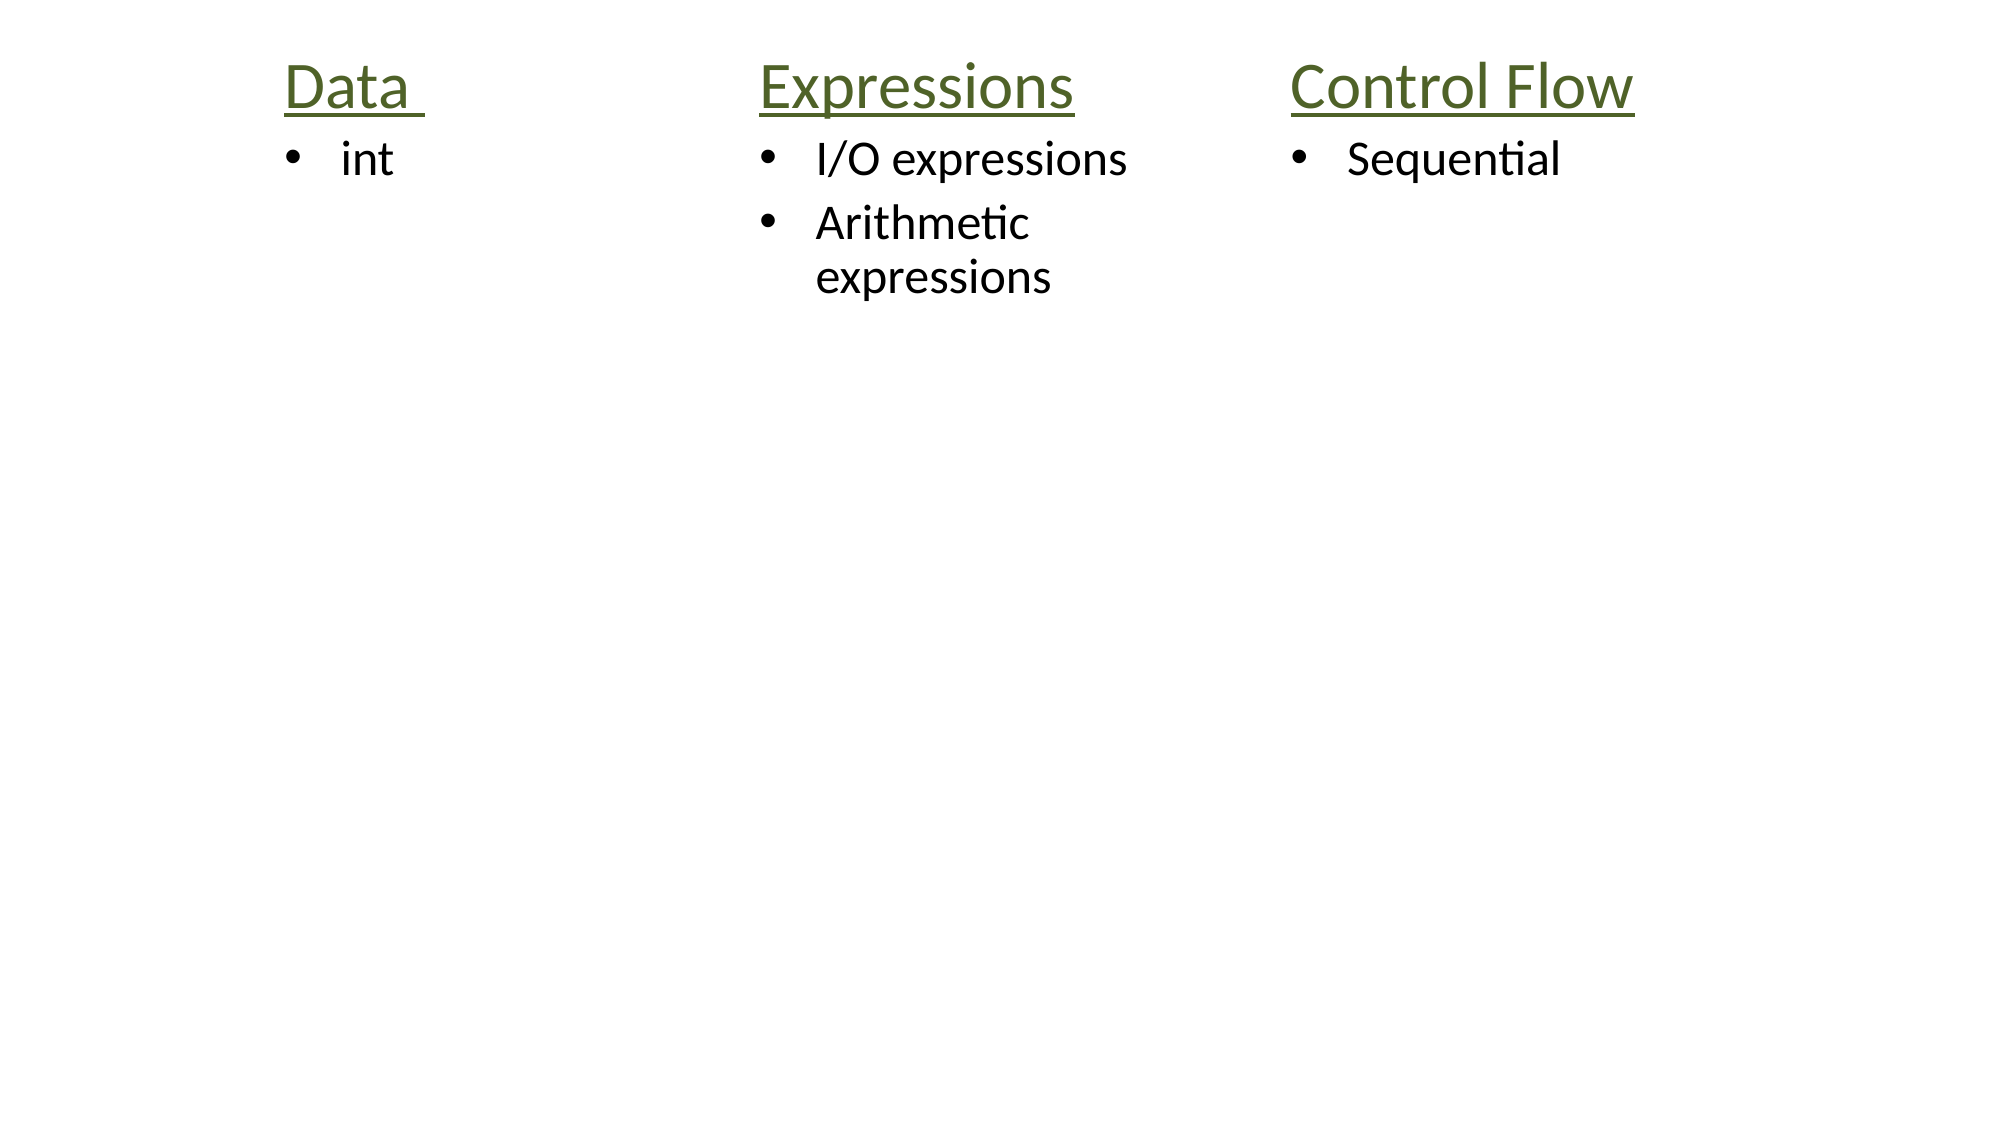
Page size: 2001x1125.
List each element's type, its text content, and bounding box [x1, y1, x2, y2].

text_box Control Flow Sequential [1275, 34, 1700, 917]
text_box Data int [269, 34, 745, 778]
text_box Expressions I/O expressions Arithmetic expressions [745, 34, 1196, 778]
